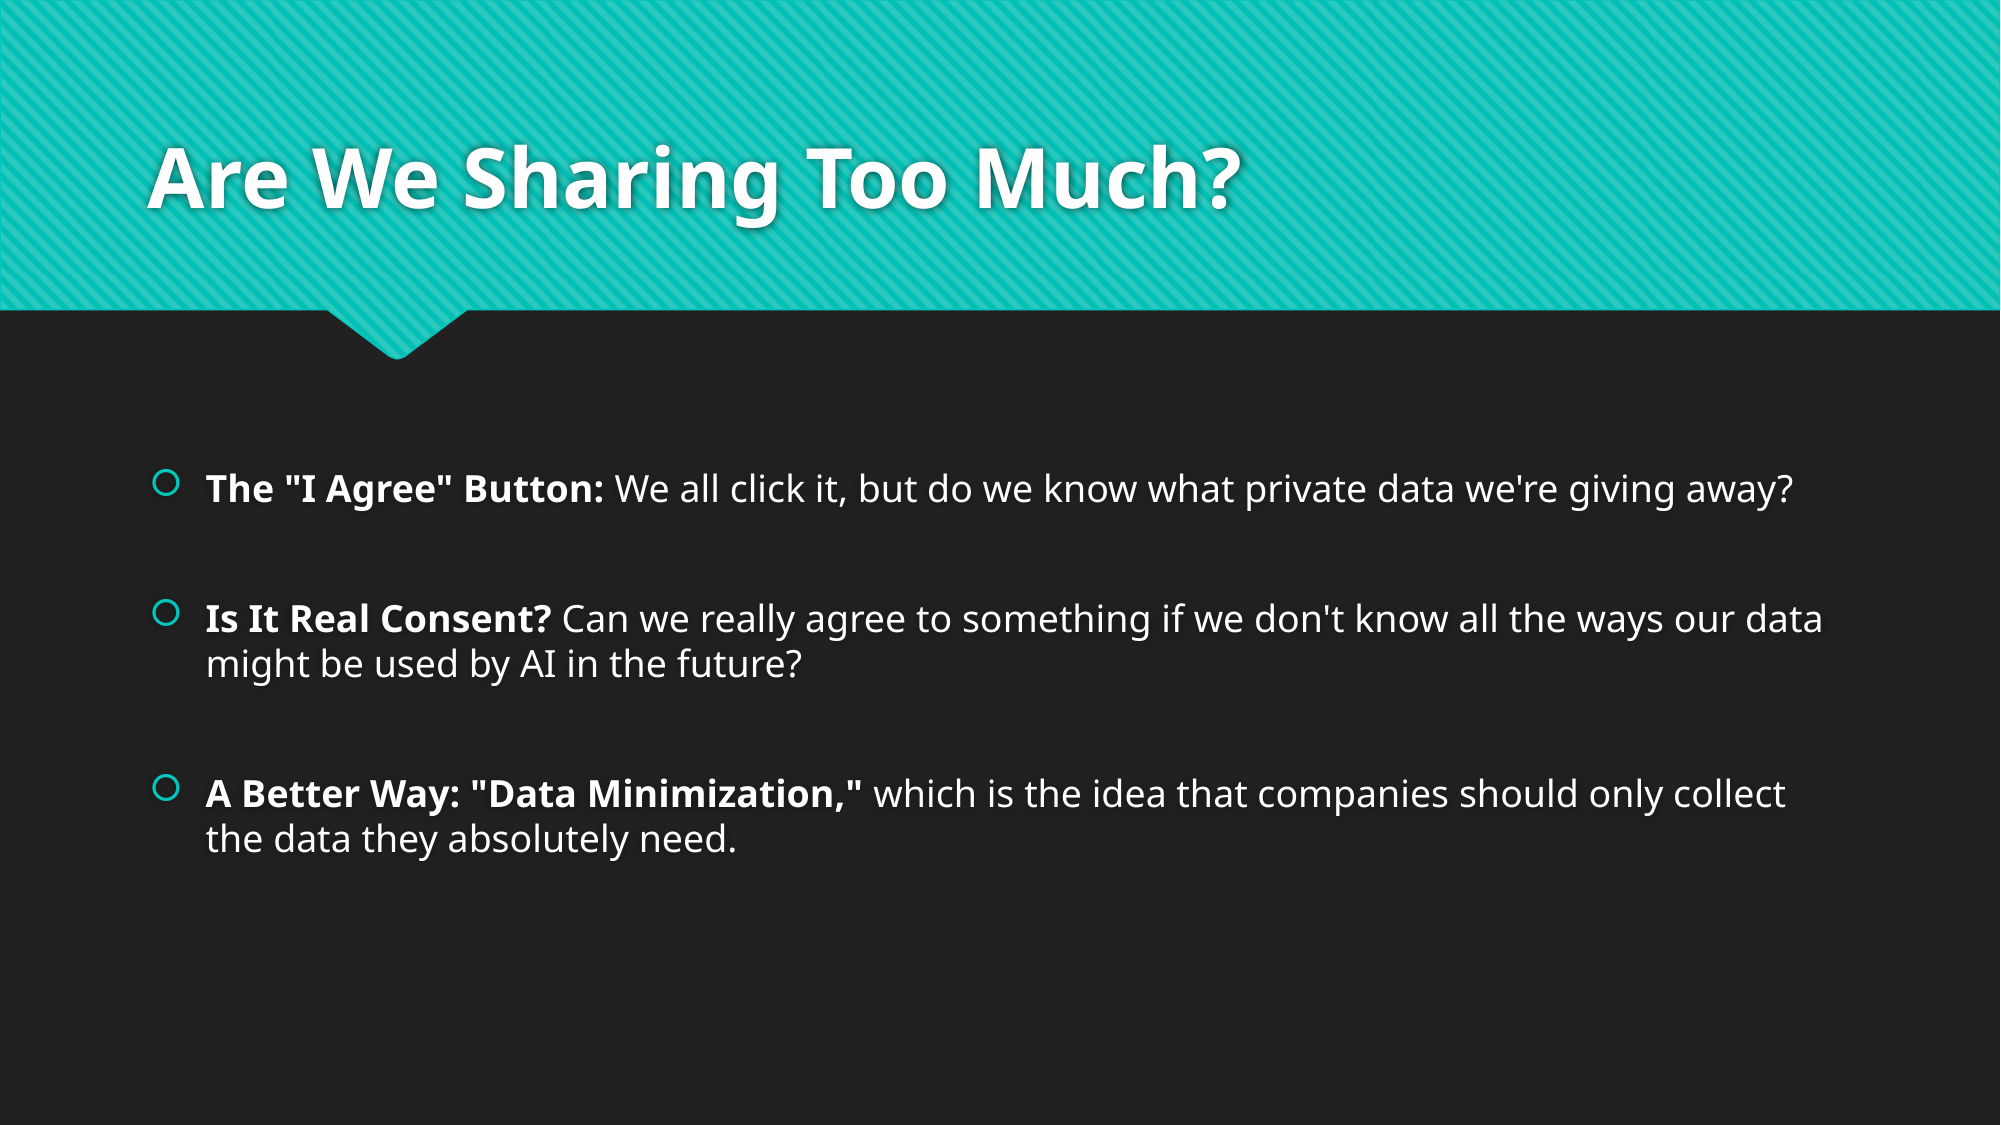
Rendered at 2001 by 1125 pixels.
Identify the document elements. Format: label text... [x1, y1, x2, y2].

list The "I Agree" Button: We all click it, but do we know what private data we're giving away? Is It Real Consent? Can we really agree to something if we don't know all the ways our data might be used by AI in the future? A Better Way: "Data Minimization," which is the idea that companies should only collect the data they absolutely need. [134, 364, 1866, 962]
title Are We Sharing Too Much? [132, 73, 1868, 233]
